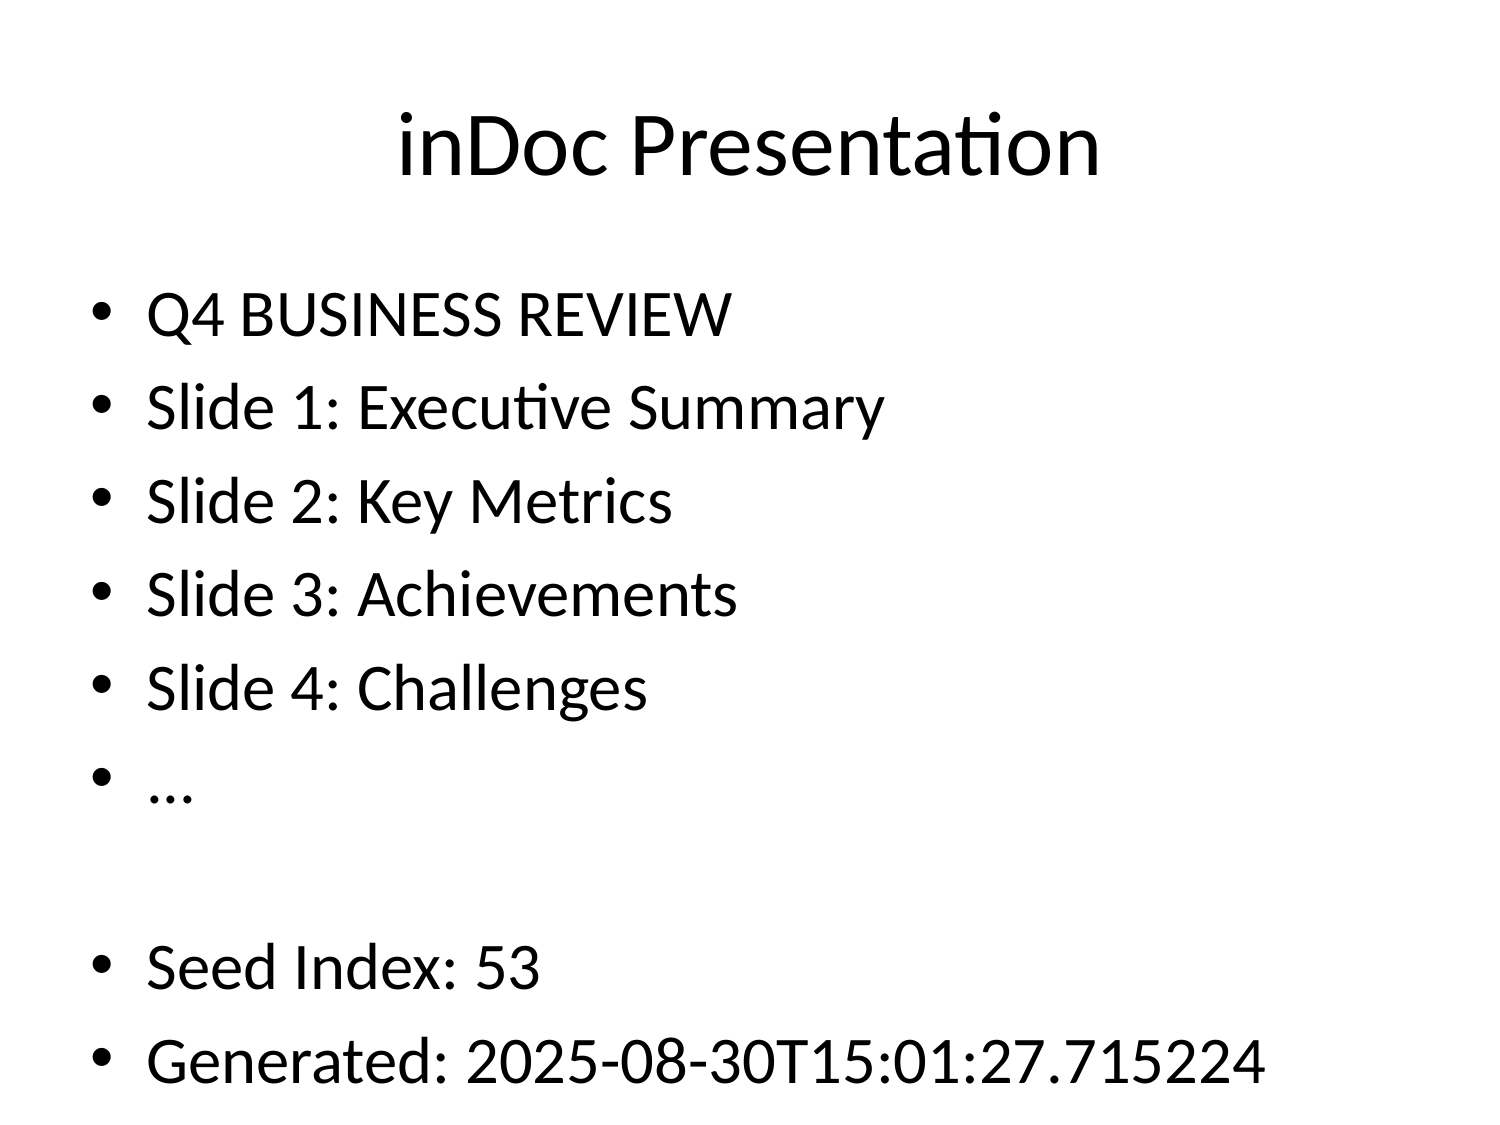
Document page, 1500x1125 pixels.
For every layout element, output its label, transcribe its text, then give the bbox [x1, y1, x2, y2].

list Q4 BUSINESS REVIEW Slide 1: Executive Summary Slide 2: Key Metrics Slide 3: Achievements Slide 4: Challenges ... Seed Index: 53 Generated: 2025-08-30T15:01:27.715224 [75, 262, 1425, 1005]
title inDoc Presentation [75, 45, 1425, 233]
